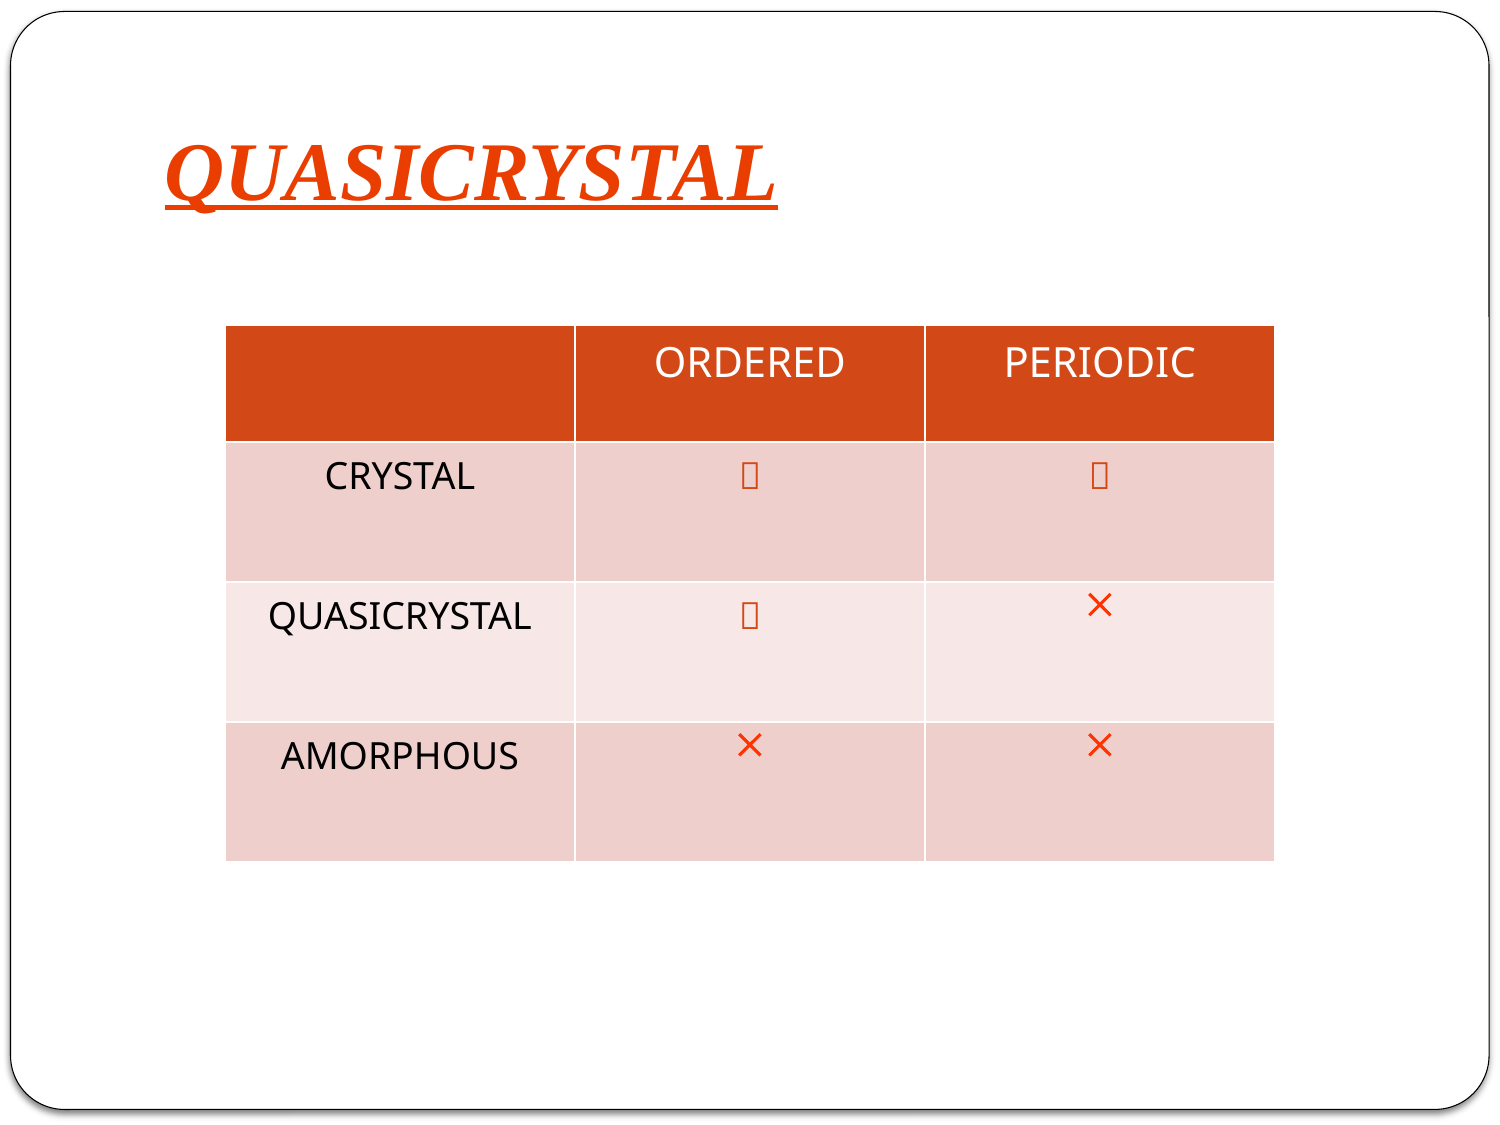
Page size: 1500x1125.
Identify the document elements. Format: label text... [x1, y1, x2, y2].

list [150, 237, 1425, 988]
table_header ORDERED [576, 326, 924, 441]
table_cell  [576, 723, 924, 861]
table_cell AMORPHOUS [226, 723, 574, 861]
table_cell  [576, 443, 924, 581]
table_cell  [576, 583, 924, 721]
table_cell  [926, 583, 1274, 721]
table_header [226, 326, 574, 441]
table_cell QUASICRYSTAL [226, 583, 574, 721]
table_cell  [926, 723, 1274, 861]
title QUASICRYSTAL [150, 45, 1425, 233]
table_cell CRYSTAL [226, 443, 574, 581]
table_header PERIODIC [926, 326, 1274, 441]
table_cell  [926, 443, 1274, 581]
